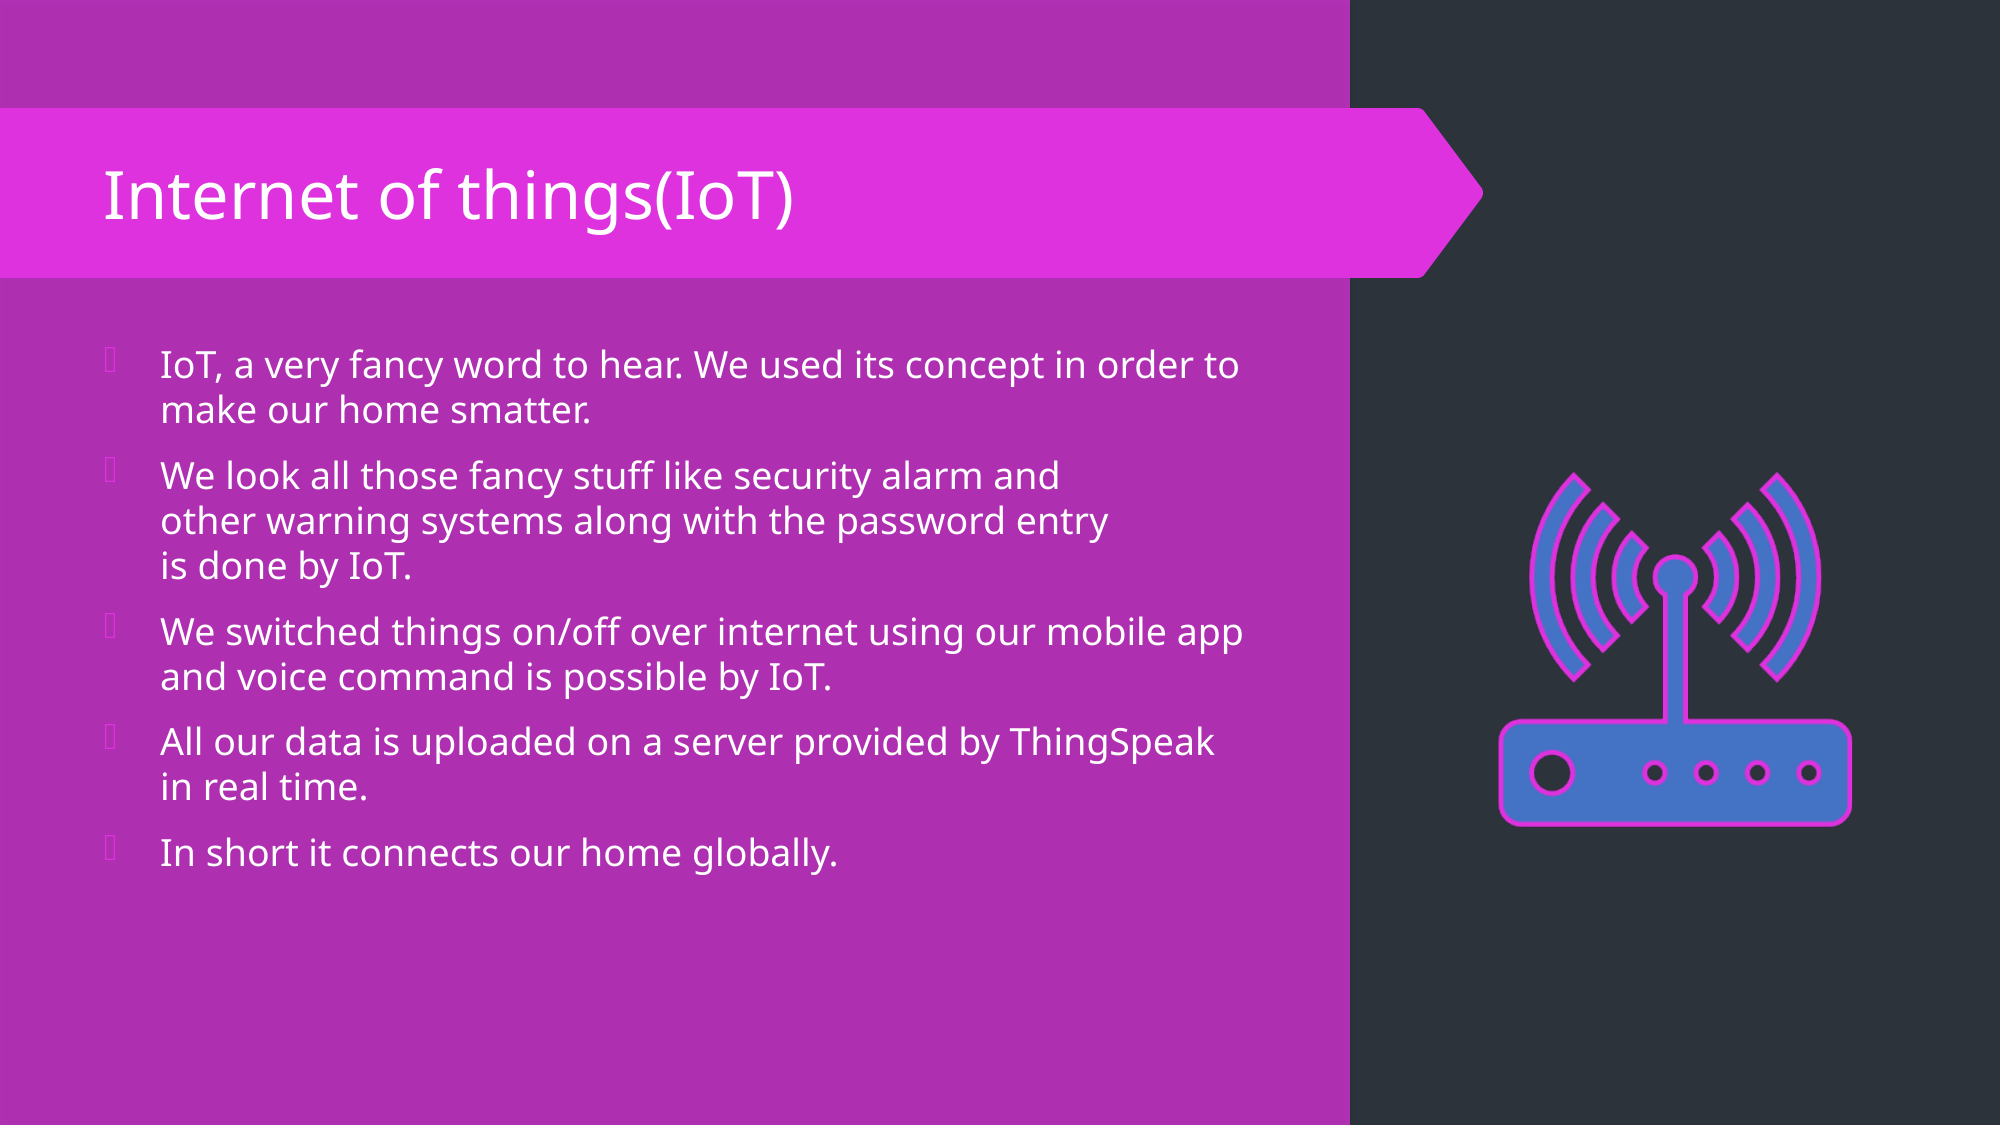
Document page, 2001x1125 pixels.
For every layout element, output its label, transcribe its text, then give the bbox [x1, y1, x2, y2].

text_box [1351, 0, 2000, 1125]
text_box [0, 0, 1351, 108]
title Internet of things(IoT) [88, 129, 1262, 257]
text_box [0, 108, 1484, 278]
picture [1429, 403, 1922, 897]
list IoT, a very fancy word to hear. We used its concept in order to make our home smatter. We look all those fancy stuff like security alarm and other warning systems along with the password entry is done by IoT. We switched things on/off over internet using our mobile app and voice command is possible by IoT. All our data is uploaded on a server provided by ThingSpeak in real time. In short it connects our home globally. [88, 333, 1262, 970]
text_box [0, 278, 1351, 1125]
